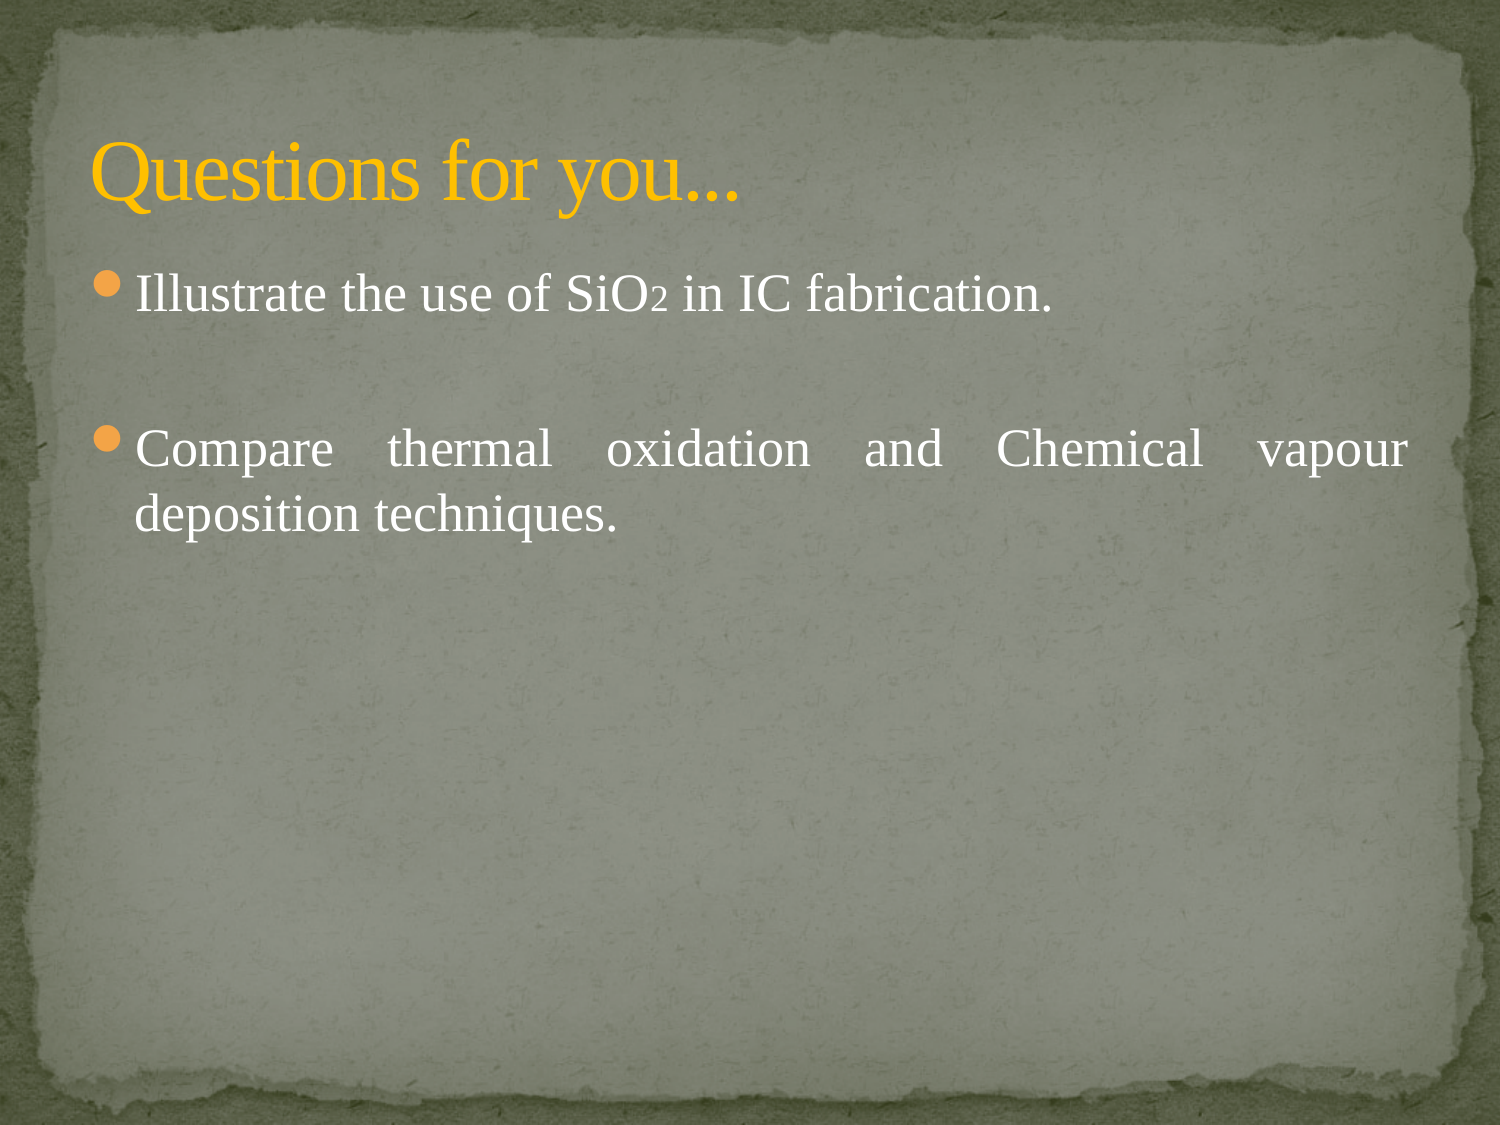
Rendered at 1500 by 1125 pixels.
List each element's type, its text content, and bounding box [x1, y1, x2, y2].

list Illustrate the use of SiO2 in IC fabrication. Compare thermal oxidation and Chemical vapour deposition techniques. [75, 249, 1425, 1000]
title Questions for you... [74, 24, 1425, 225]
